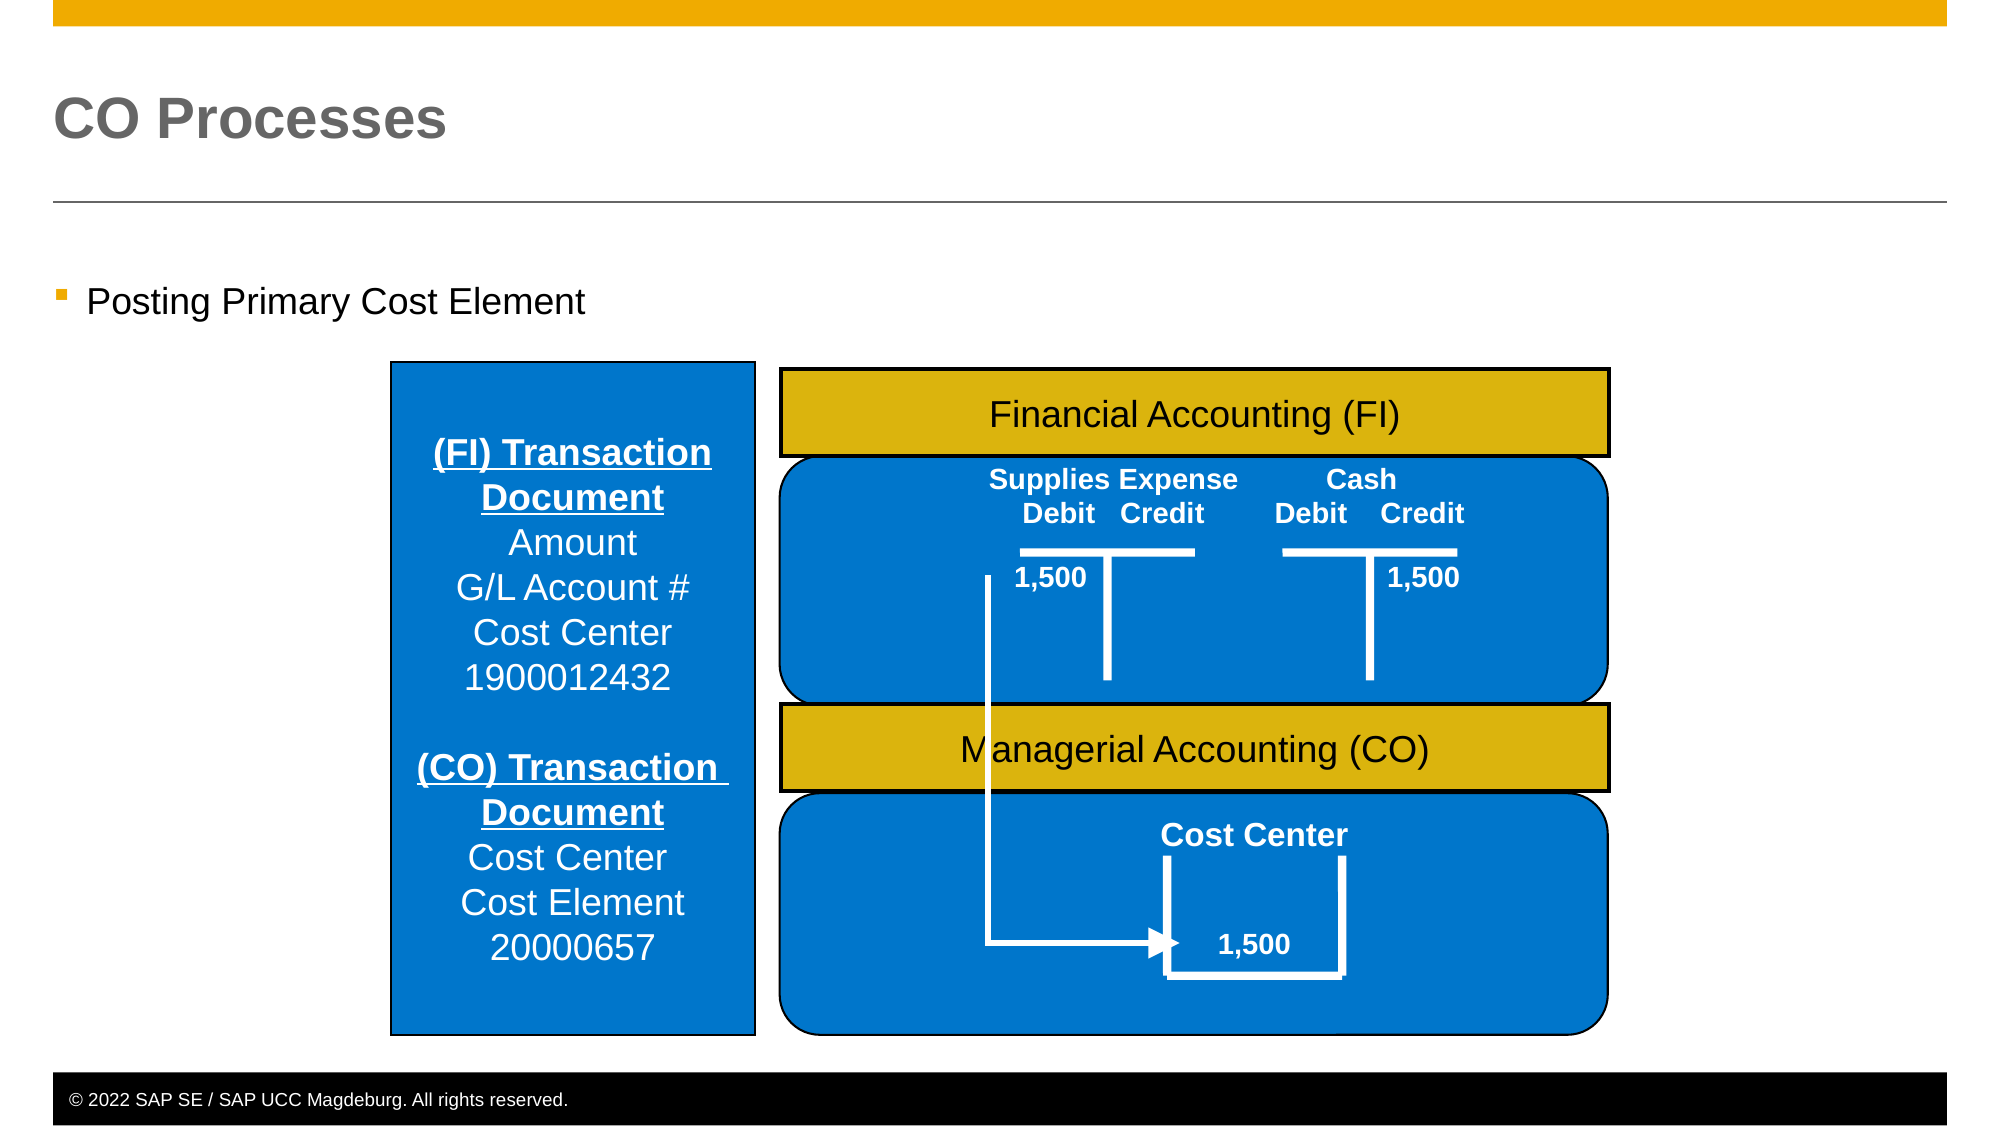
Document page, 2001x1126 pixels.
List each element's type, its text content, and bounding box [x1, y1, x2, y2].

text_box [390, 361, 1610, 1036]
list Posting Primary Cost Element [53, 277, 1947, 998]
title CO Processes [53, 53, 1947, 178]
